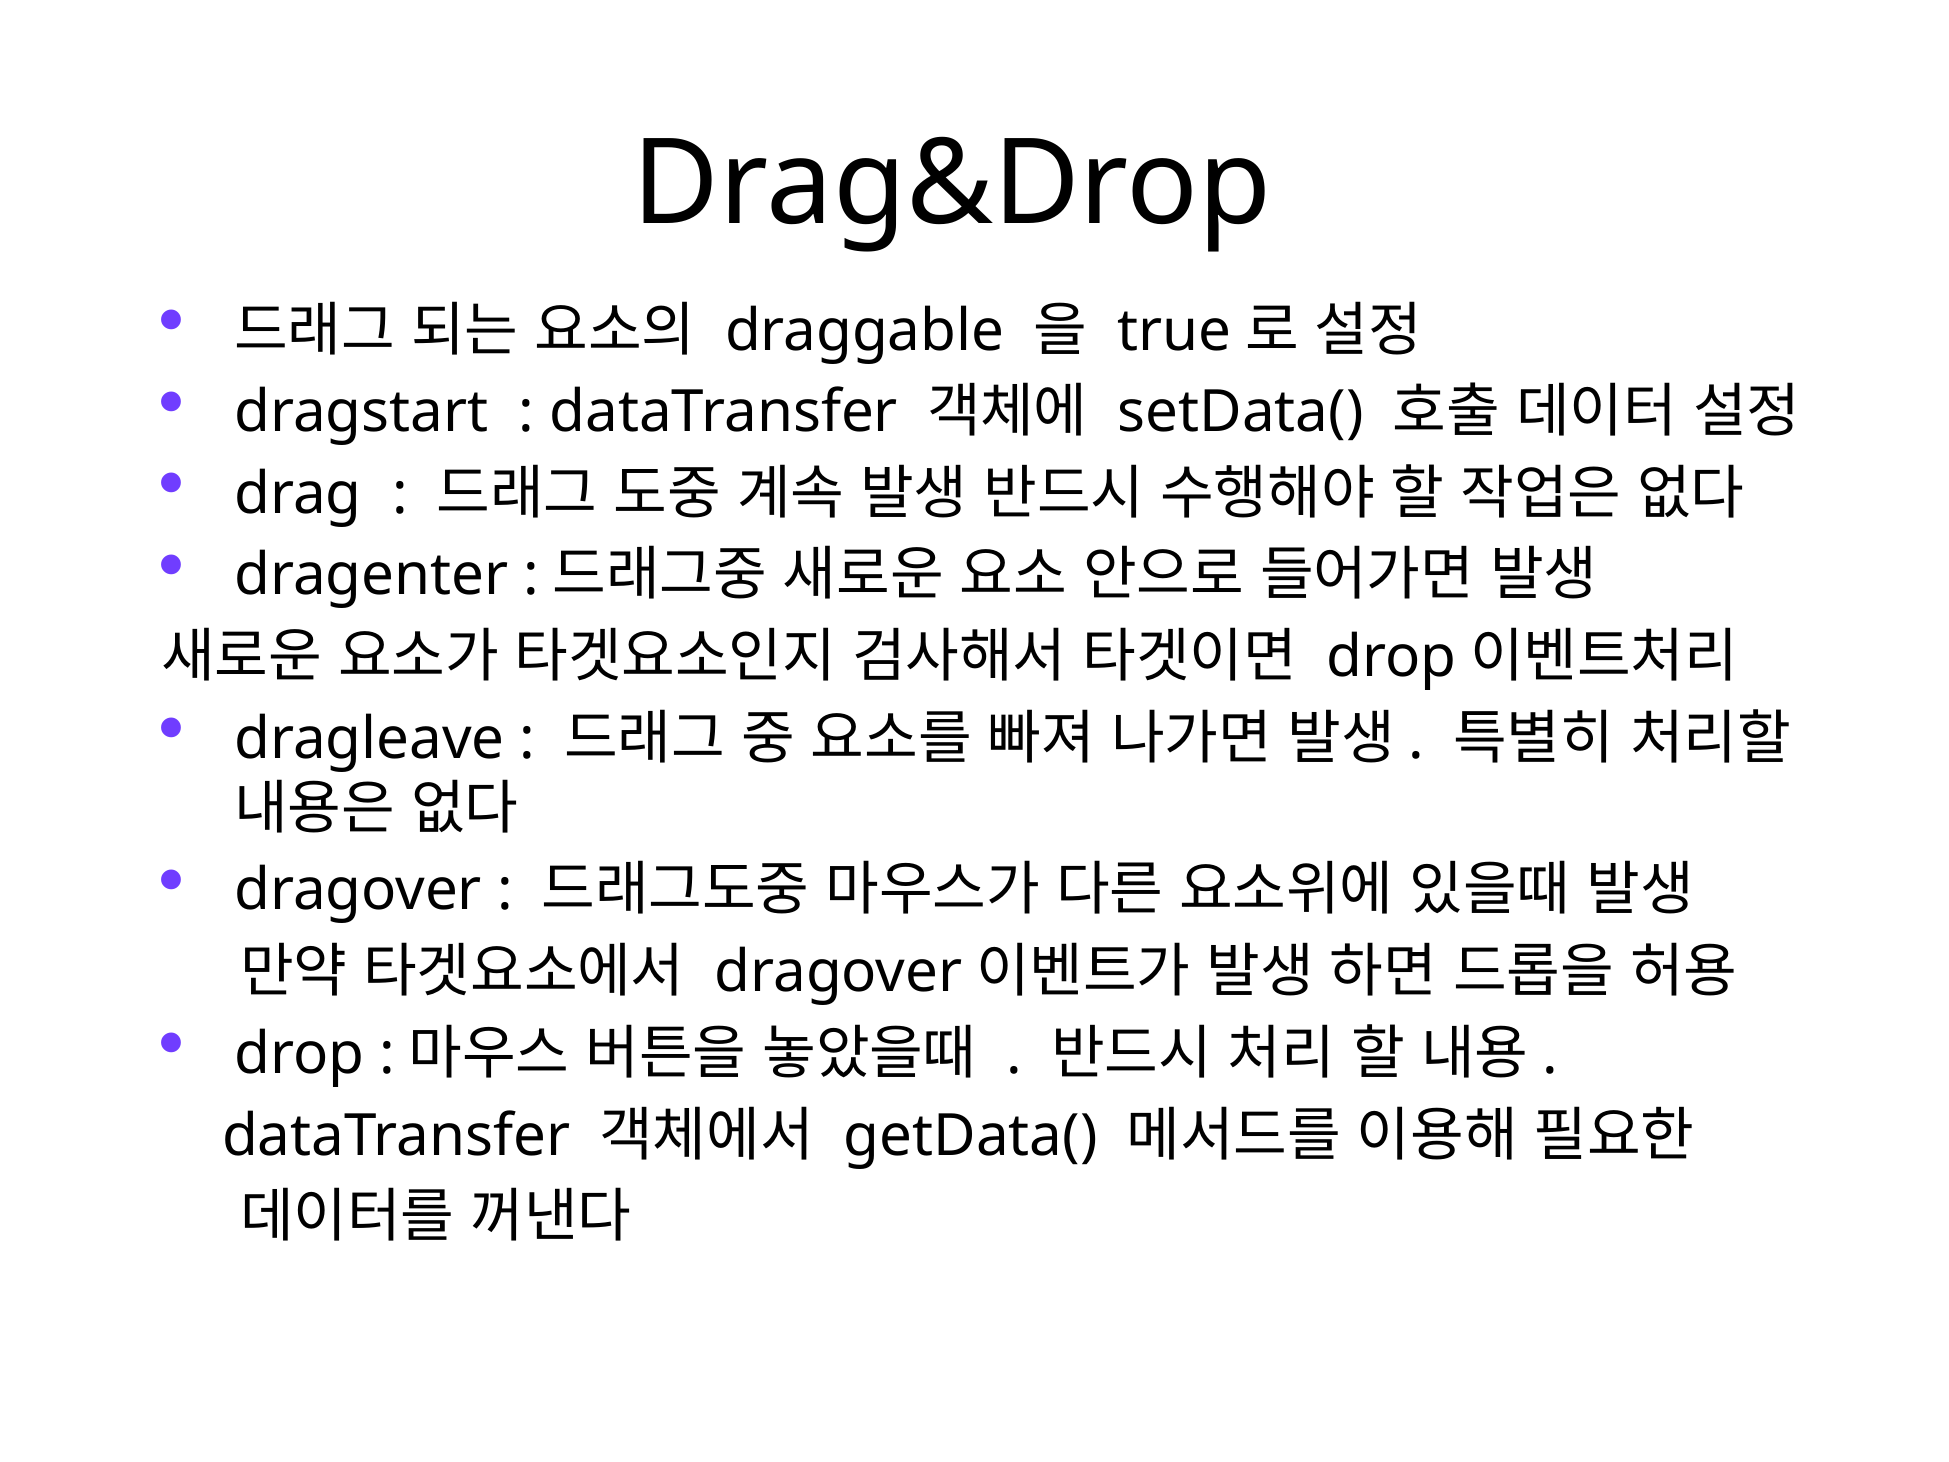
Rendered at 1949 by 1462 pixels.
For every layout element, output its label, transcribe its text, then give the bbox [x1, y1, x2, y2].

list 드래그 되는 요소의 draggable 을 true로 설정 dragstart : dataTransfer 객체에 setData() 호출 데이터 설정 drag : 드래그 도중 계속 발생 반드시 수행해야 할 작업은 없다 dragenter :드래그중 새로운 요소 안으로 들어가면 발생 새로운 요소가 타겟요소인지 검사해서 타겟이면 drop이벤트처리 dragleave : 드래그 중 요소를 빠져 나가면 발생. 특별히 처리할 내용은 없다 dragover : 드래그도중 마우스가 다른 요소위에 있을때 발생 만약 타겟요소에서 dragover이벤트가 발생 하면 드롭을 허용 drop :마우스 버튼을 놓았을때 . 반드시 처리 할 내용. dataTransfer 객체에서 getData() 메서드를 이용해 필요한 데이터를 꺼낸다 [146, 284, 1897, 1353]
title Drag&Drop [156, 92, 1749, 255]
